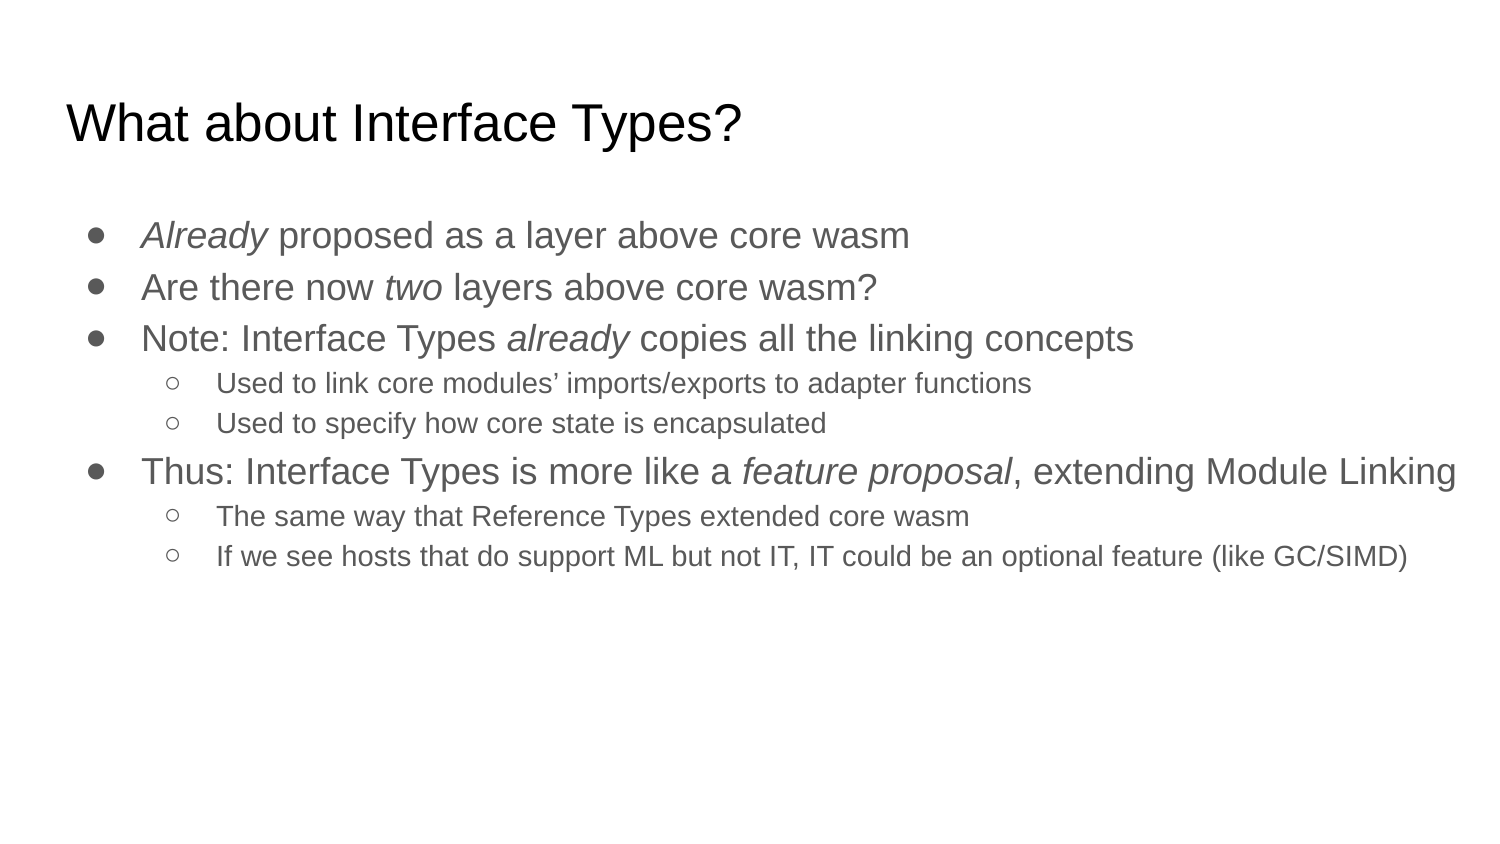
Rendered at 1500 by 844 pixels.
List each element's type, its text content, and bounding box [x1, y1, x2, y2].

list Already proposed as a layer above core wasm Are there now two layers above core wasm? Note: Interface Types already copies all the linking concepts Used to link core modules’ imports/exports to adapter functions Used to specify how core state is encapsulated Thus: Interface Types is more like a feature proposal, extending Module Linking The same way that Reference Types extended core wasm If we see hosts that do support ML but not IT, IT could be an optional feature (like GC/SIMD) [51, 189, 1500, 798]
title What about Interface Types? [51, 72, 1449, 167]
